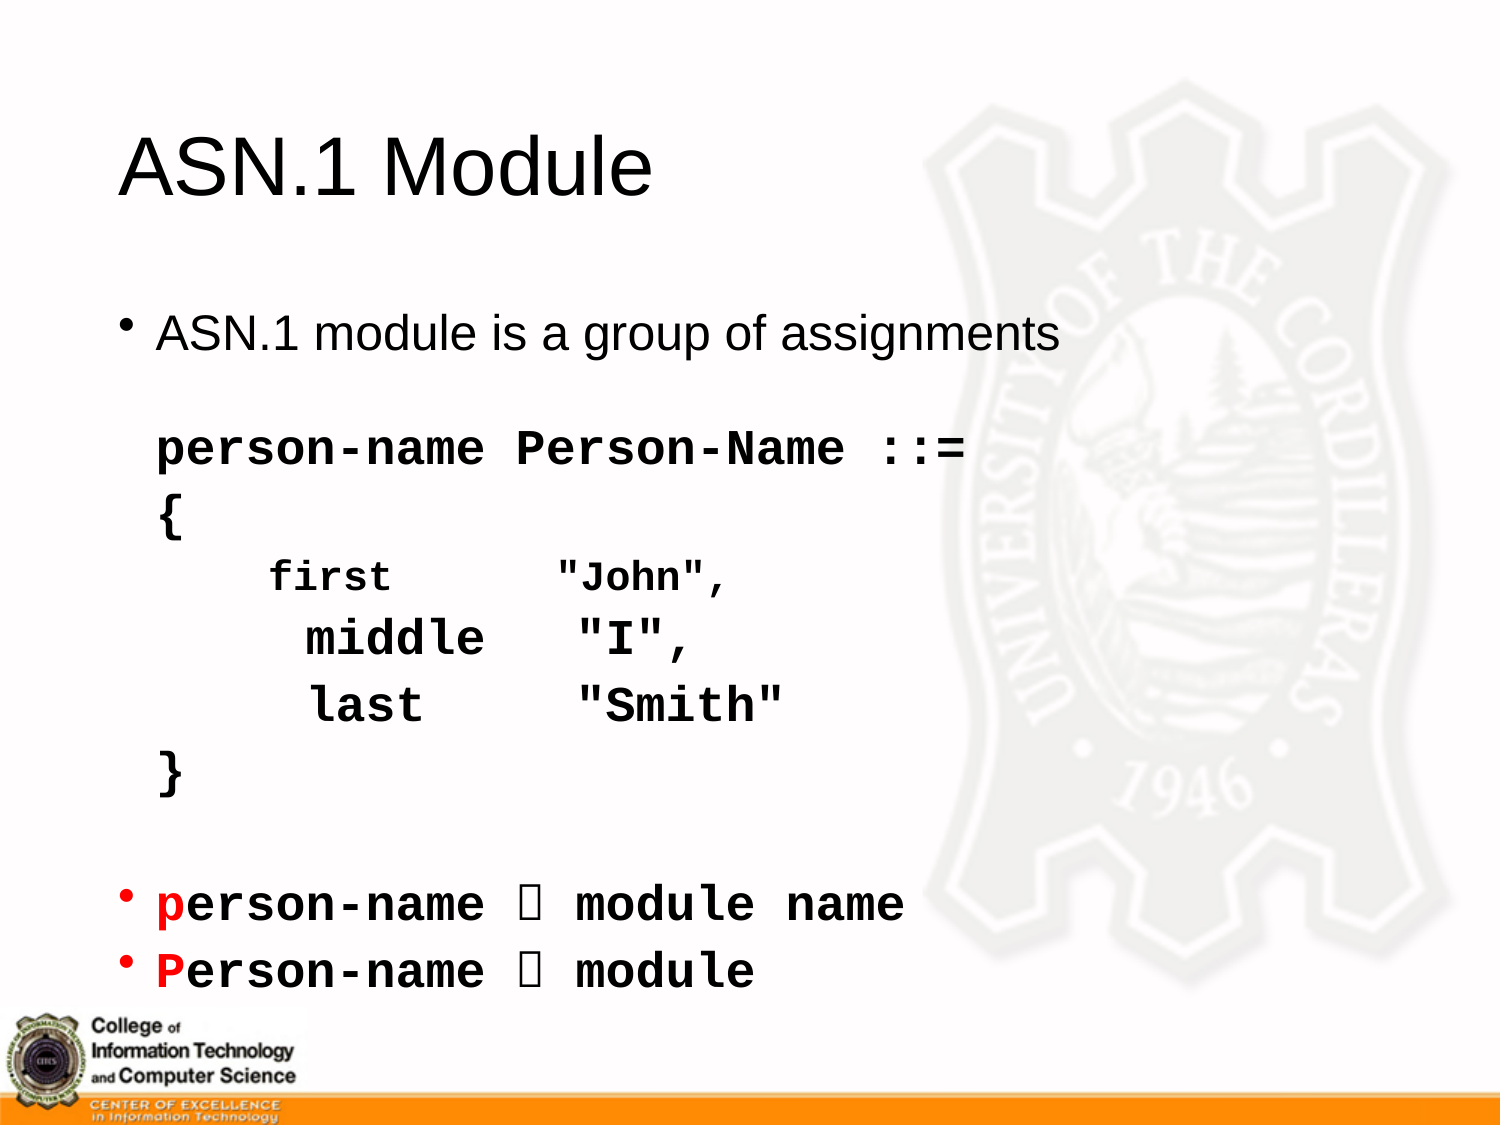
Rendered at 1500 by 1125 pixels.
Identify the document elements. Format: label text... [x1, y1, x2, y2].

list ASN.1 module is a group of assignments person-name Person-Name ::= { first "John", middle "I", last "Smith" } person-name  module name Person-name  module [103, 299, 1397, 1014]
title ASN.1 Module [103, 59, 1397, 278]
picture [0, 0, 1500, 1125]
